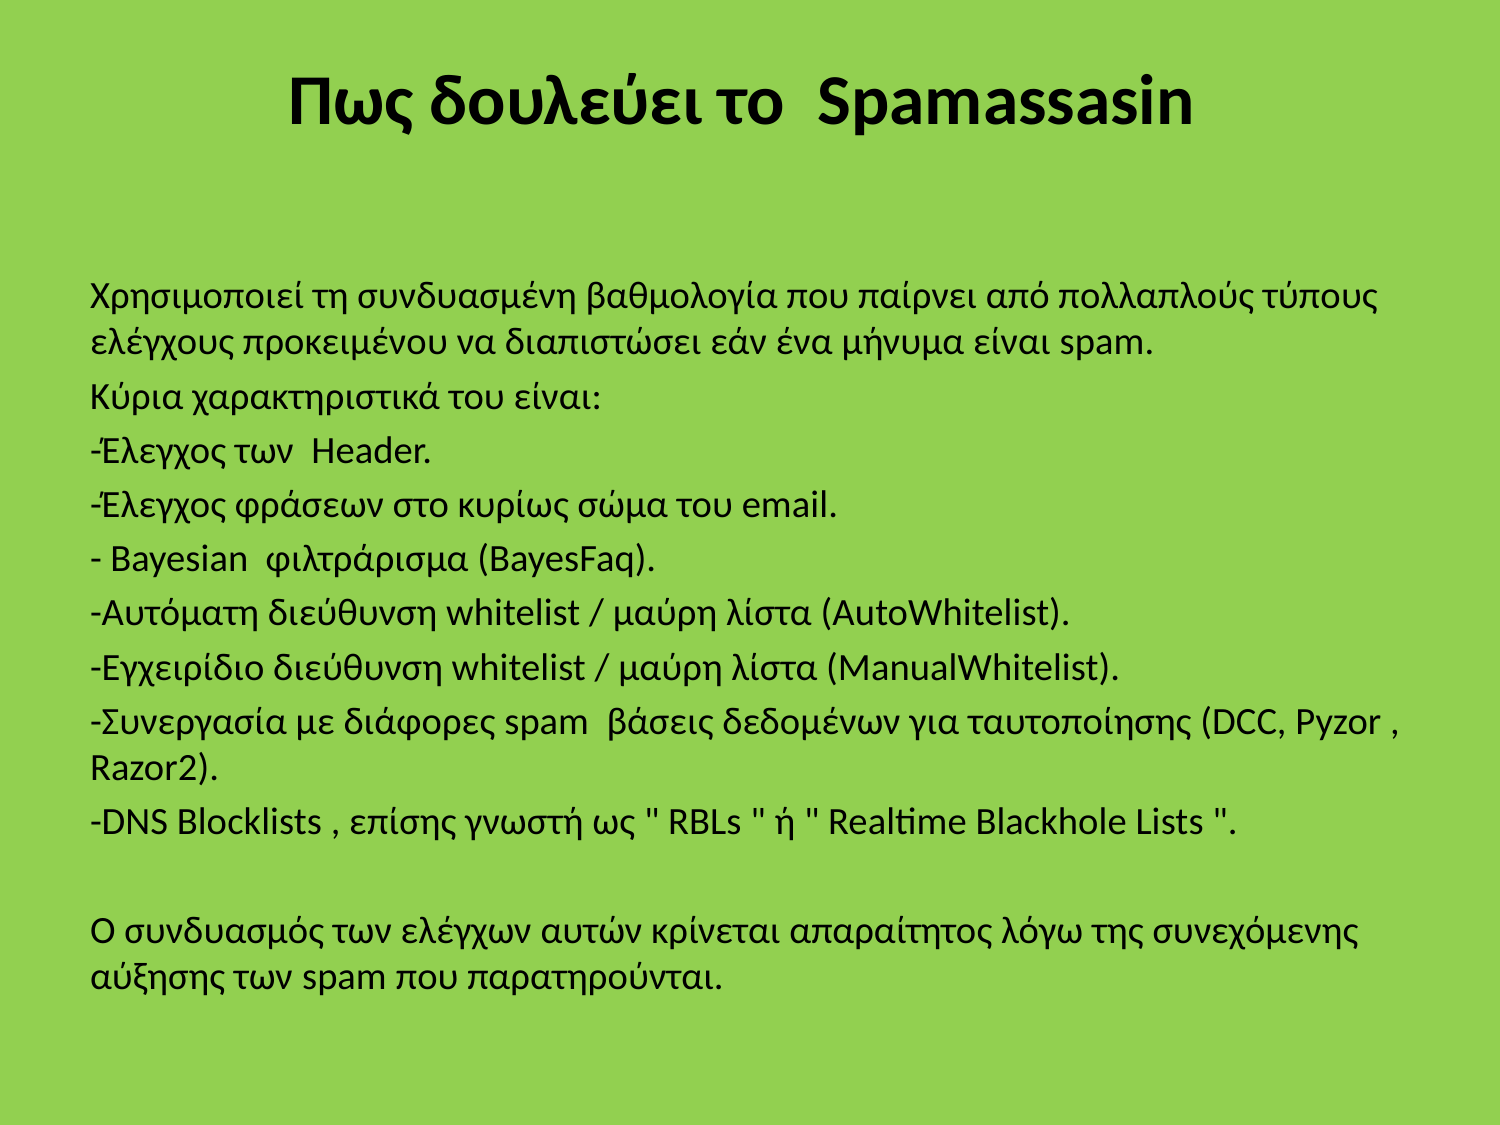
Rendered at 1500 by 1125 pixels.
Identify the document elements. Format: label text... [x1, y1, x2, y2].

list Χρησιμοποιεί τη συνδυασμένη βαθμολογία που παίρνει από πολλαπλούς τύπους ελέγχους προκειμένου να διαπιστώσει εάν ένα μήνυμα είναι spam. Κύρια χαρακτηριστικά του είναι: -Έλεγχος των Header. -Έλεγχος φράσεων στο κυρίως σώμα του email. - Bayesian φιλτράρισμα (BayesFaq). -Αυτόματη διεύθυνση whitelist / μαύρη λίστα (AutoWhitelist). -Εγχειρίδιο διεύθυνση whitelist / μαύρη λίστα (ManualWhitelist). -Συνεργασία με διάφορες spam βάσεις δεδομένων για ταυτοποίησης (DCC, Pyzor , Razor2). -DNS Blocklists , επίσης γνωστή ως " RBLs " ή " Realtime Blackhole Lists ". Ο συνδυασμός των ελέγχων αυτών κρίνεται απαραίτητος λόγω της συνεχόμενης αύξησης των spam που παρατηρούνται. [75, 262, 1425, 1005]
title Πως δουλεύει το Spamassasin [75, 45, 1425, 233]
